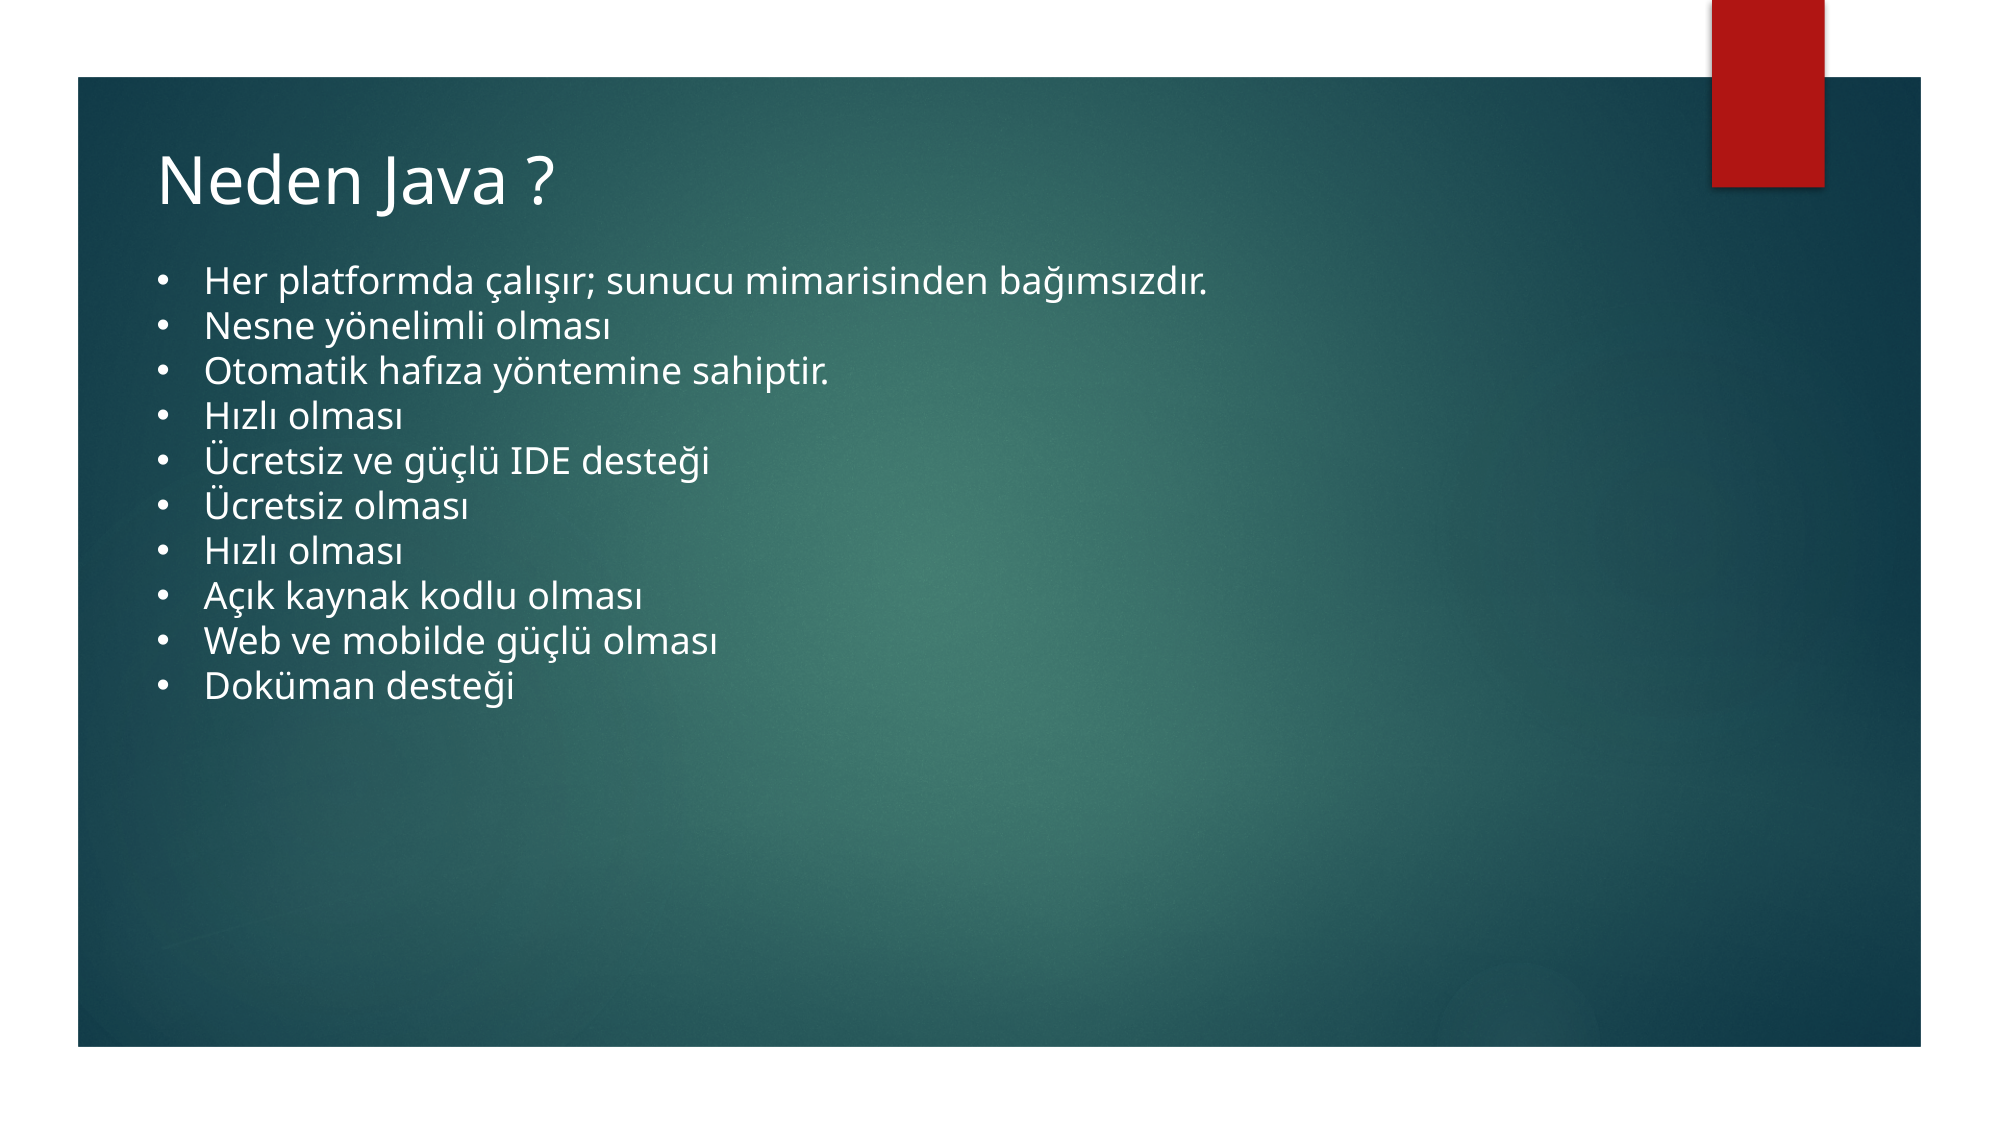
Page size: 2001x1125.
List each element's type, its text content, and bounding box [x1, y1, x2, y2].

text_box Neden Java ? [141, 130, 850, 226]
text_box Her platformda çalışır; sunucu mimarisinden bağımsızdır. Nesne yönelimli olması Otomatik hafıza yöntemine sahiptir. Hızlı olması Ücretsiz ve güçlü IDE desteği Ücretsiz olması Hızlı olması Açık kaynak kodlu olması Web ve mobilde güçlü olması Doküman desteği [141, 241, 1851, 755]
